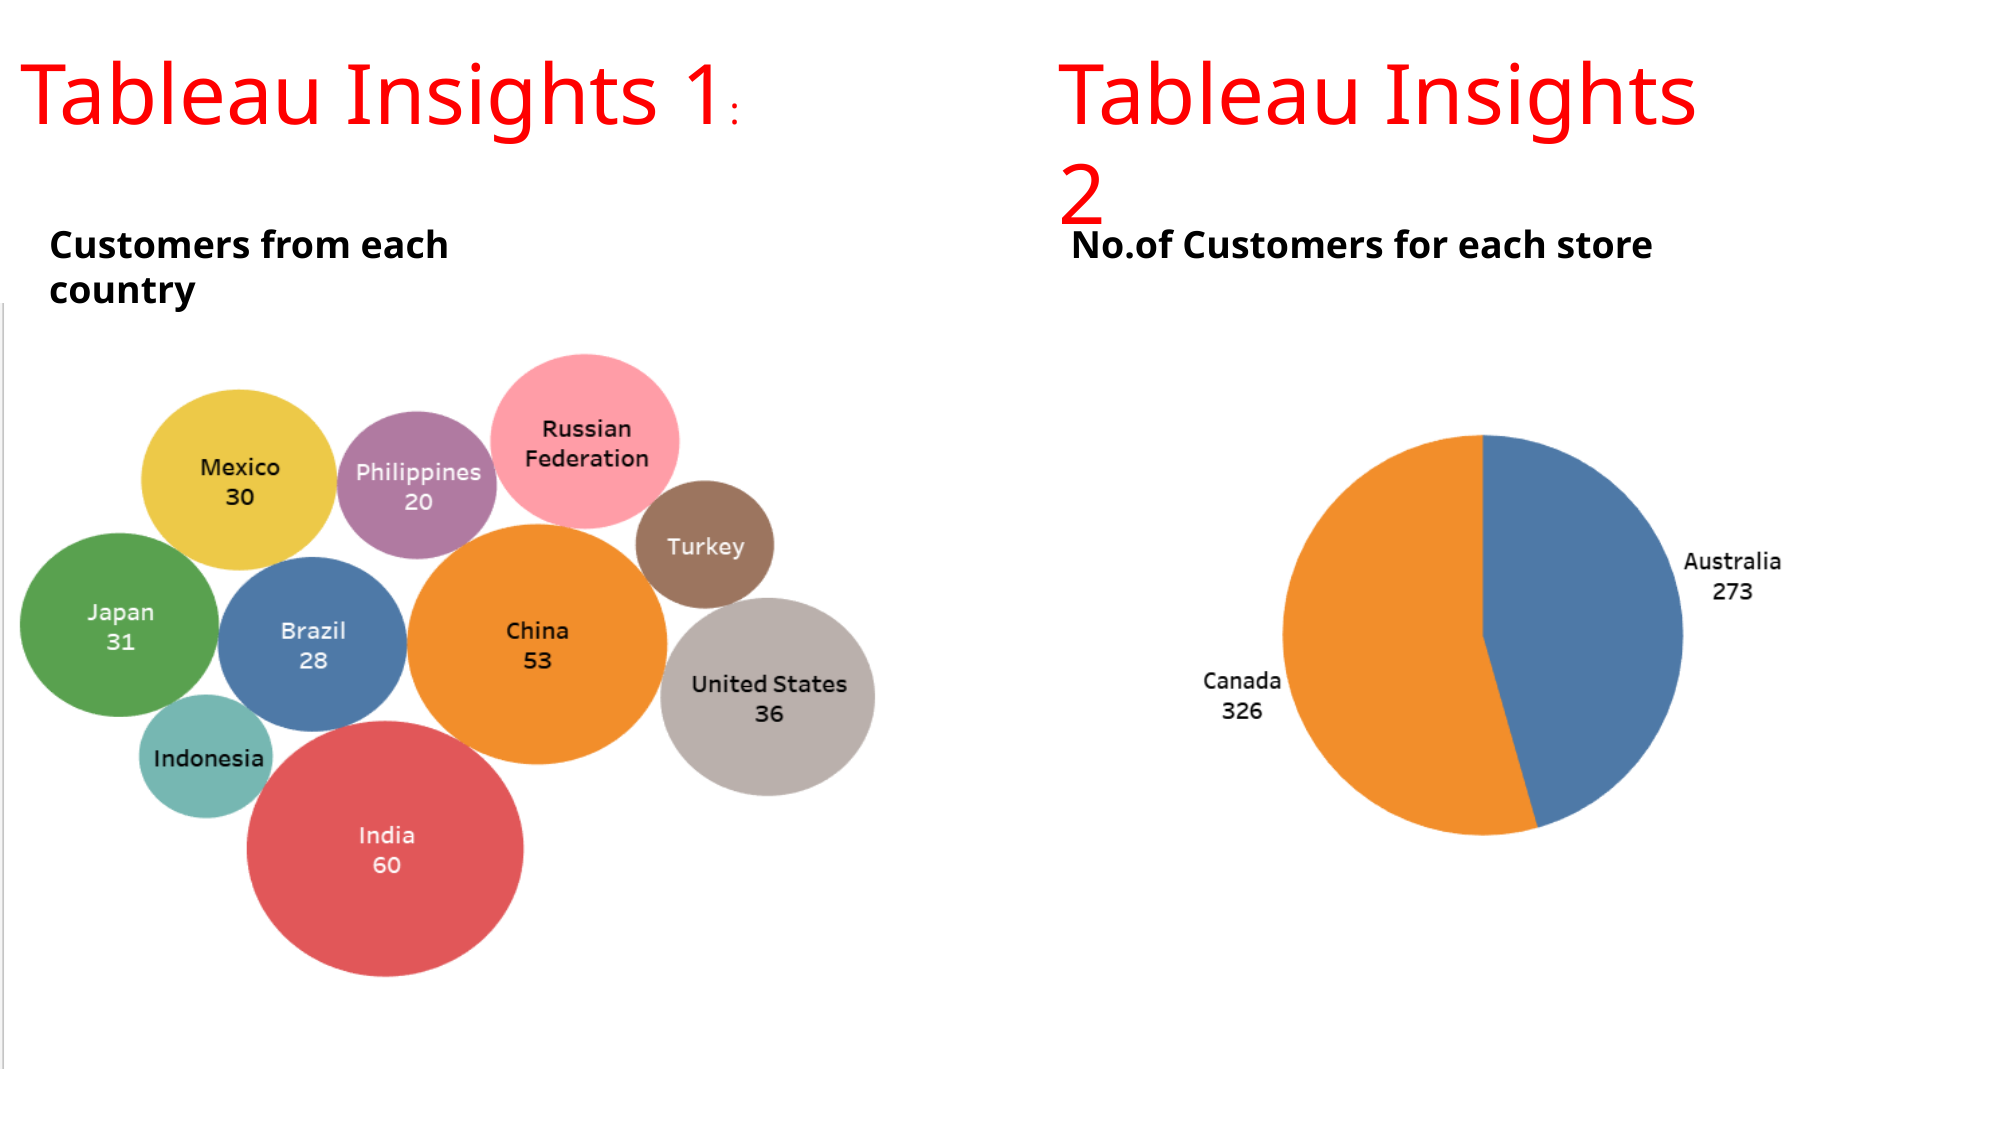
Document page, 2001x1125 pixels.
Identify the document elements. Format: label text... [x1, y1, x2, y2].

text_box Tableau Insights 2 [1043, 33, 1725, 249]
text_box No.of Customers for each store [1055, 214, 1674, 274]
picture [0, 303, 1001, 1069]
text_box Tableau Insights 1: [5, 33, 764, 149]
text_box Customers from each country [34, 214, 555, 303]
picture [1100, 274, 1827, 1028]
